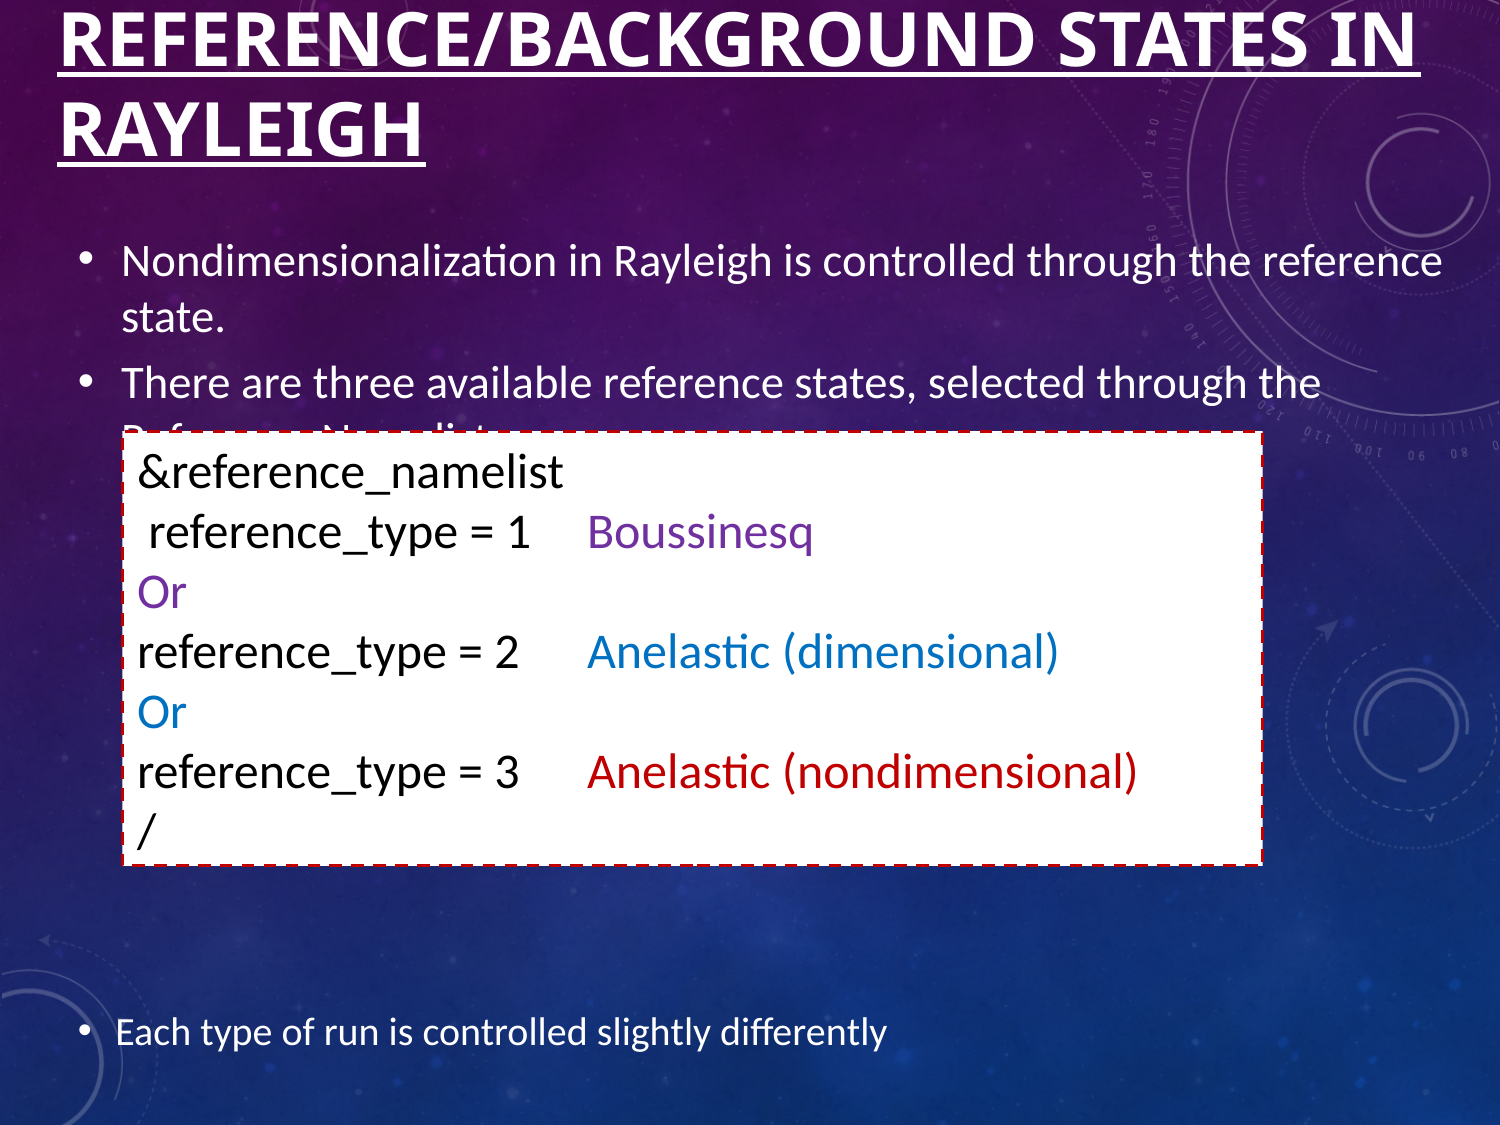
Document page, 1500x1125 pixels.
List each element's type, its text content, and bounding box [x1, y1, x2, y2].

text_box &reference_namelist reference_type = 1 Boussinesq Or reference_type = 2 Anelastic (dimensional) Or reference_type = 3 Anelastic (nondimensional) / [122, 431, 1263, 866]
picture [0, 0, 1500, 1125]
title Reference/Background States in Rayleigh [42, 0, 1500, 201]
text_box Each type of run is controlled slightly differently [62, 946, 1500, 1063]
list Nondimensionalization in Rayleigh is controlled through the reference state. There are three available reference states, selected through the Reference Namelist: [62, 175, 1500, 477]
